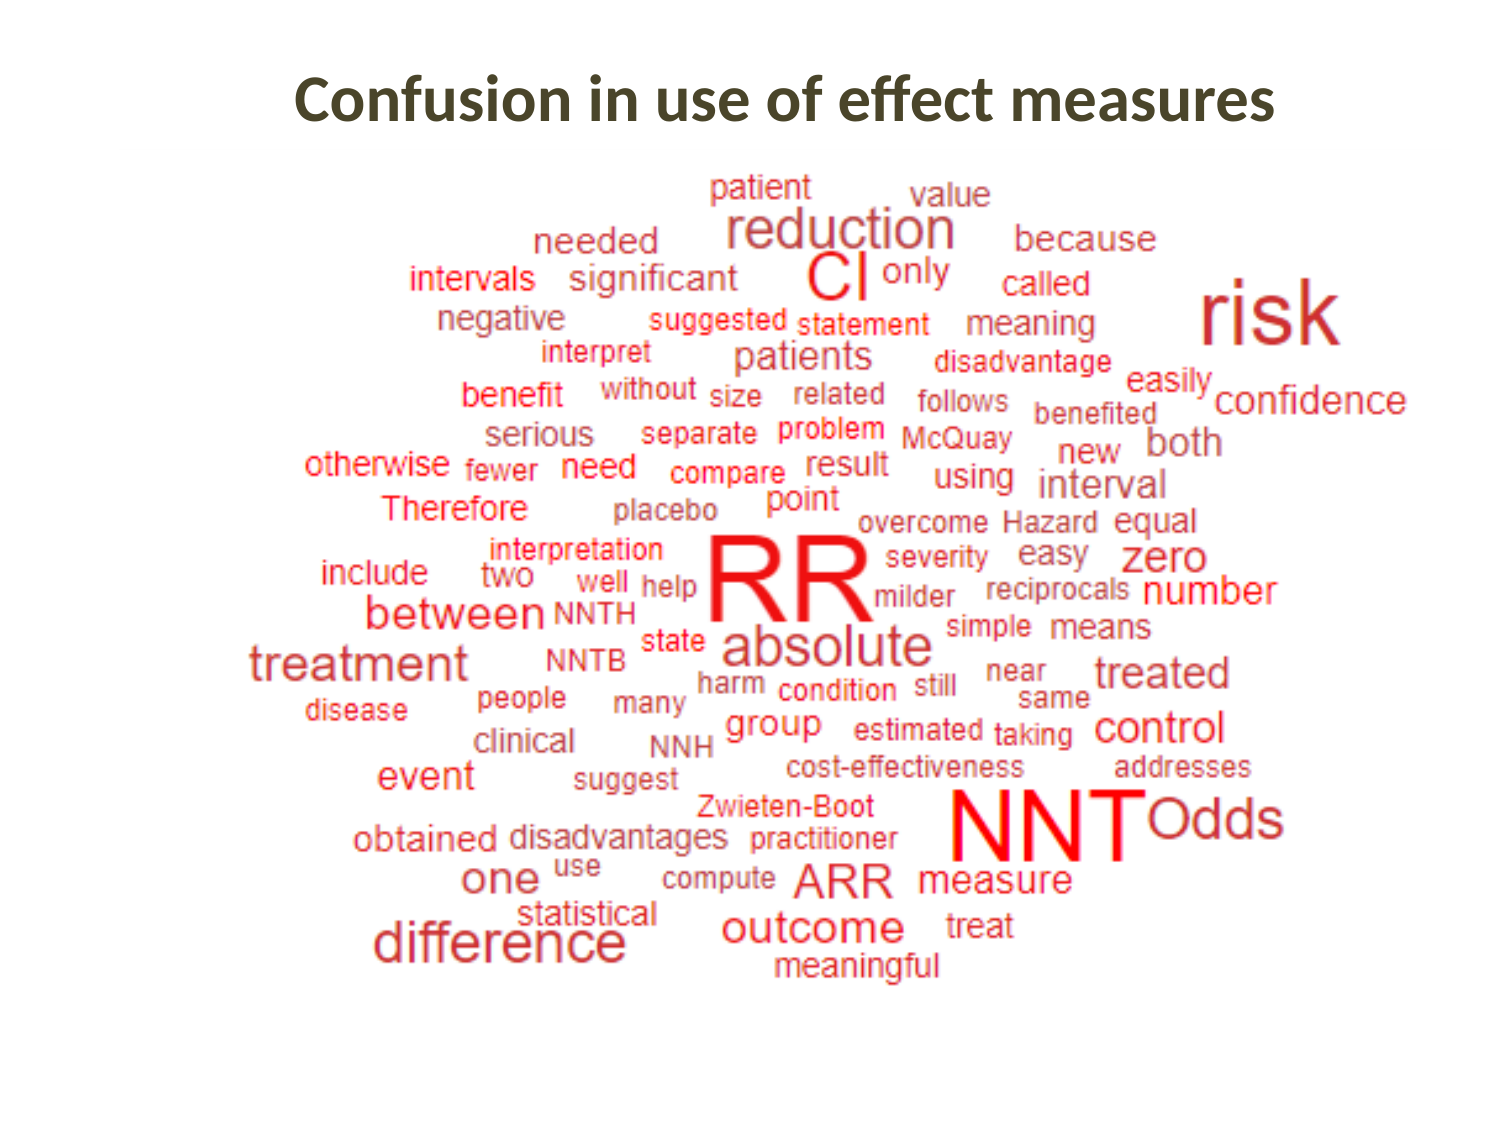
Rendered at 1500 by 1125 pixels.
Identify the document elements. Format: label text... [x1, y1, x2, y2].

title Confusion in use of effect measures [138, 19, 1433, 147]
picture [119, 148, 1453, 1036]
